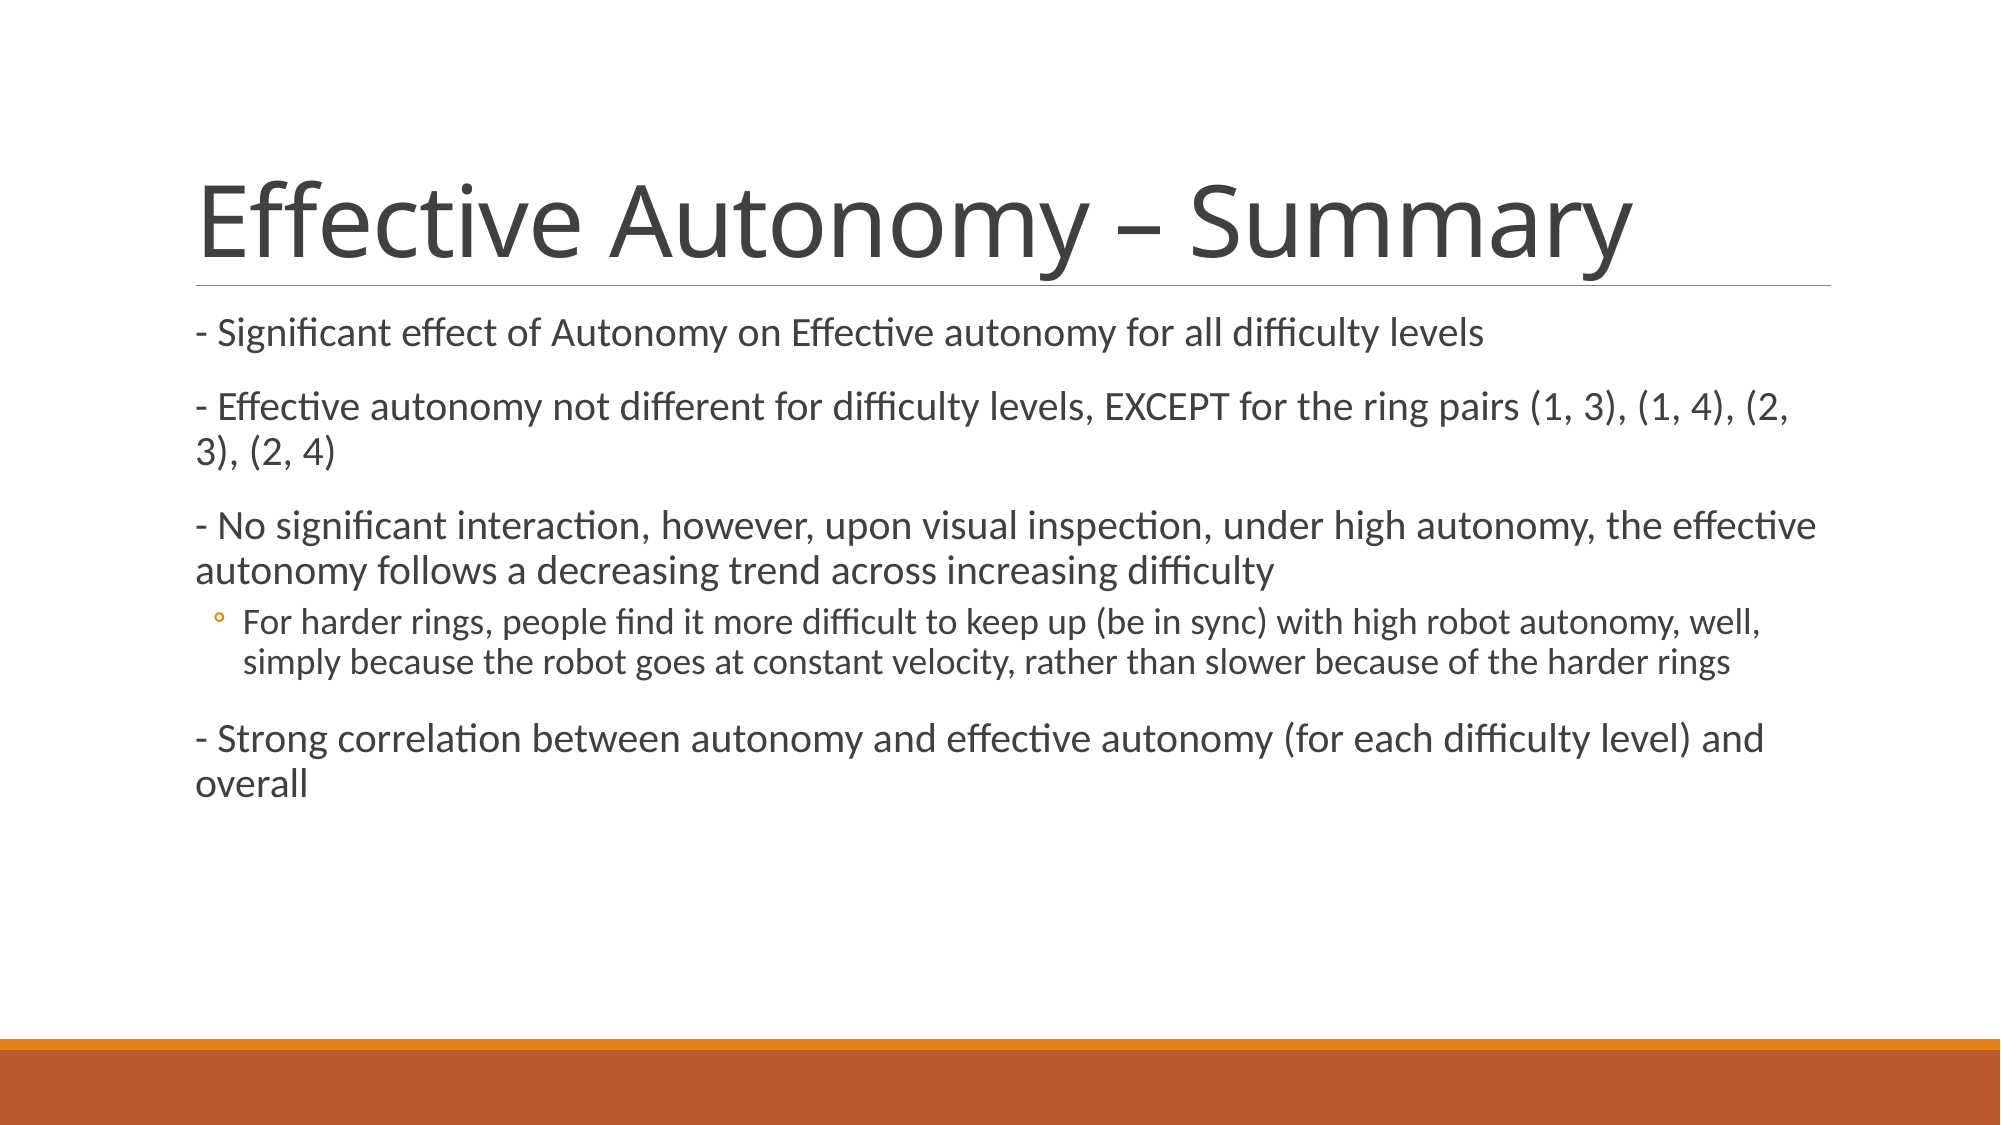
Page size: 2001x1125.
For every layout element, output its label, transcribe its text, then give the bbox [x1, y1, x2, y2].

title Effective Autonomy – Summary [180, 47, 1830, 285]
list - Significant effect of Autonomy on Effective autonomy for all difficulty levels - Effective autonomy not different for difficulty levels, EXCEPT for the ring pairs (1, 3), (1, 4), (2, 3), (2, 4) - No significant interaction, however, upon visual inspection, under high autonomy, the effective autonomy follows a decreasing trend across increasing difficulty For harder rings, people find it more difficult to keep up (be in sync) with high robot autonomy, well, simply because the robot goes at constant velocity, rather than slower because of the harder rings - Strong correlation between autonomy and effective autonomy (for each difficulty level) and overall [180, 302, 1830, 963]
